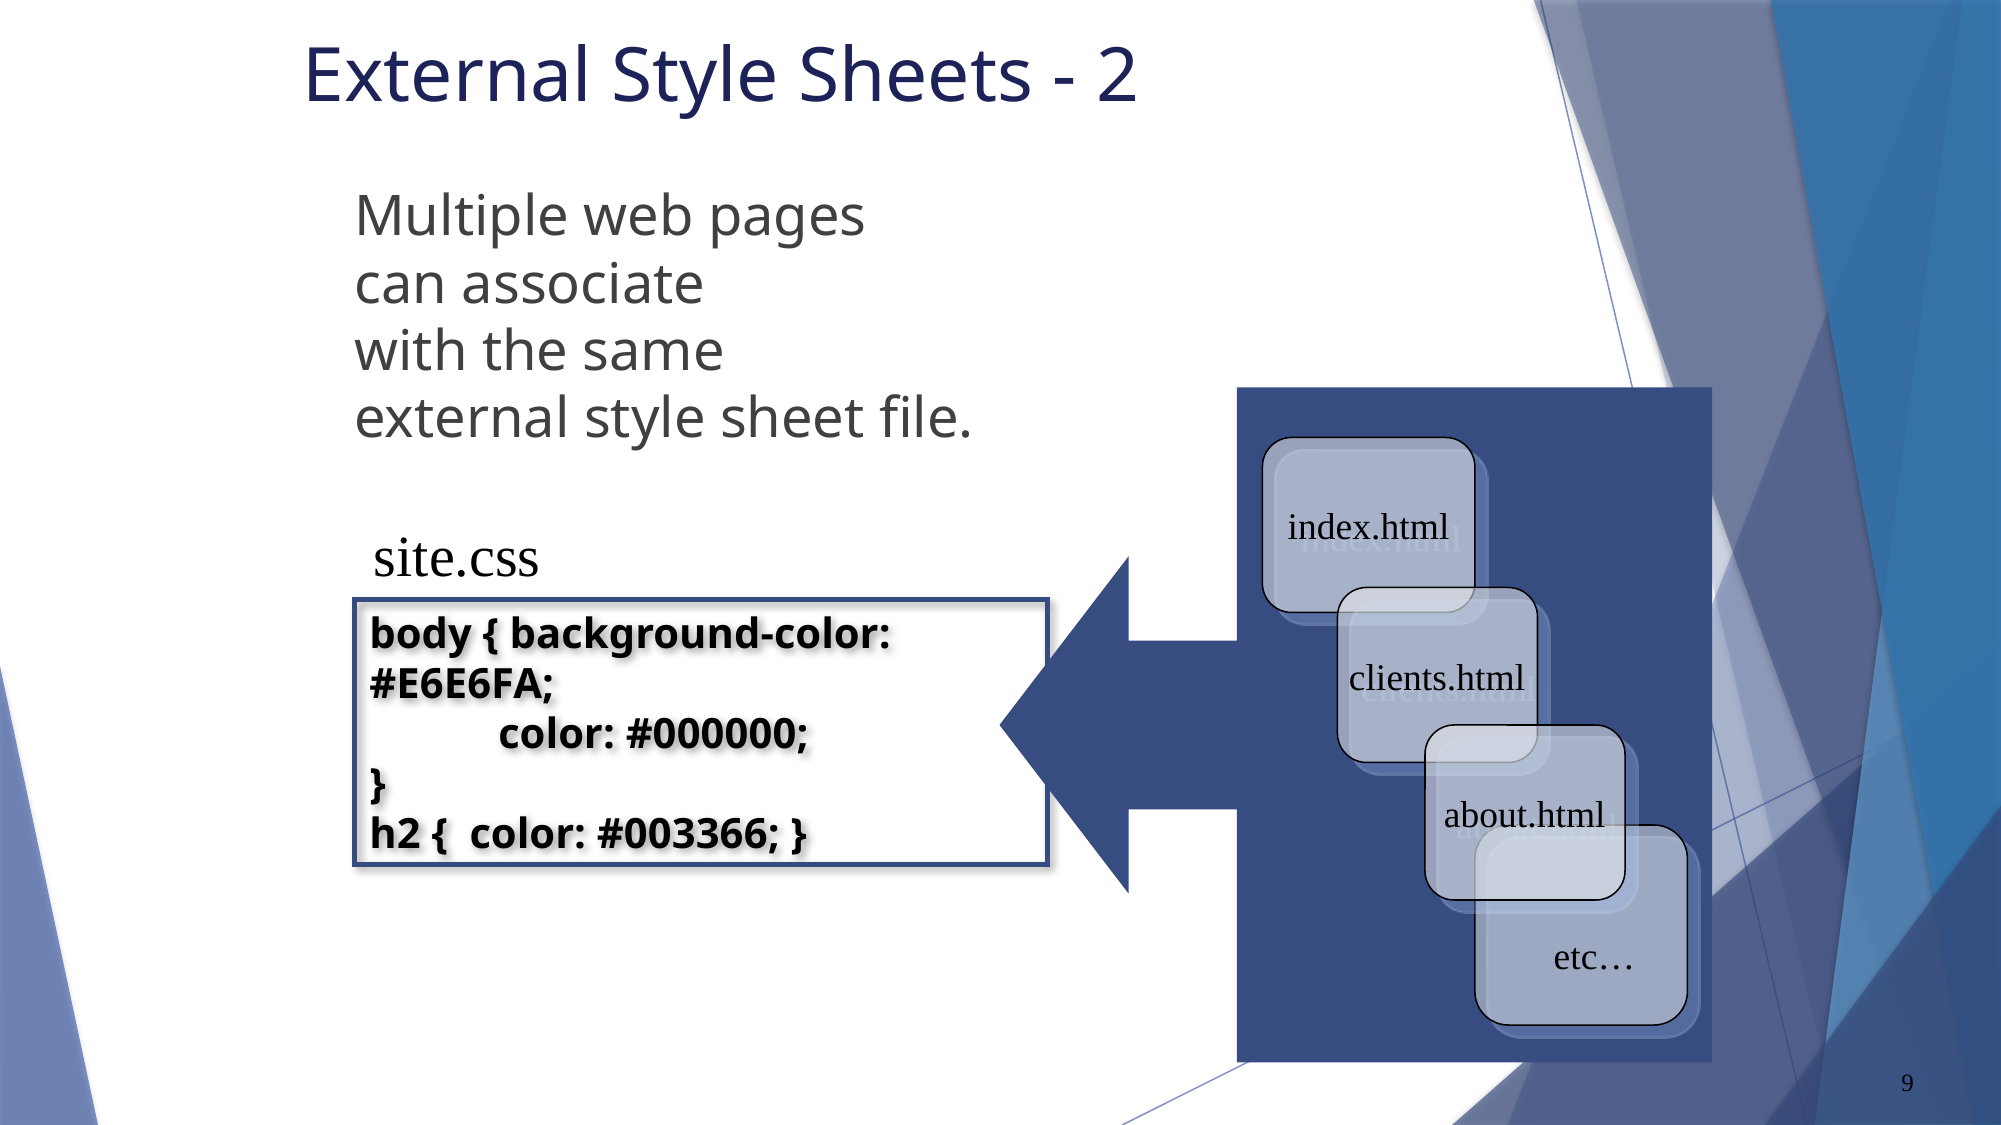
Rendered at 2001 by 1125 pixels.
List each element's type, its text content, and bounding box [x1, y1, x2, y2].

text_box [999, 387, 1713, 1063]
slide_number 9 [1816, 1051, 1929, 1111]
text_box clients.html [1337, 587, 1538, 763]
text_box [310, 184, 1714, 1074]
text_box index.html [1262, 437, 1475, 613]
text_box site.css [359, 510, 556, 596]
text_box etc… [1538, 924, 1651, 985]
list Multiple web pages can associate with the same external style sheet file. [288, 172, 1595, 513]
title External Style Sheets - 2 [287, 19, 1323, 194]
text_box body { background-color: #E6E6FA; color: #000000; } h2 { color: #003366; } [354, 599, 1048, 865]
text_box [1474, 824, 1688, 1026]
text_box about.html [1424, 724, 1626, 901]
